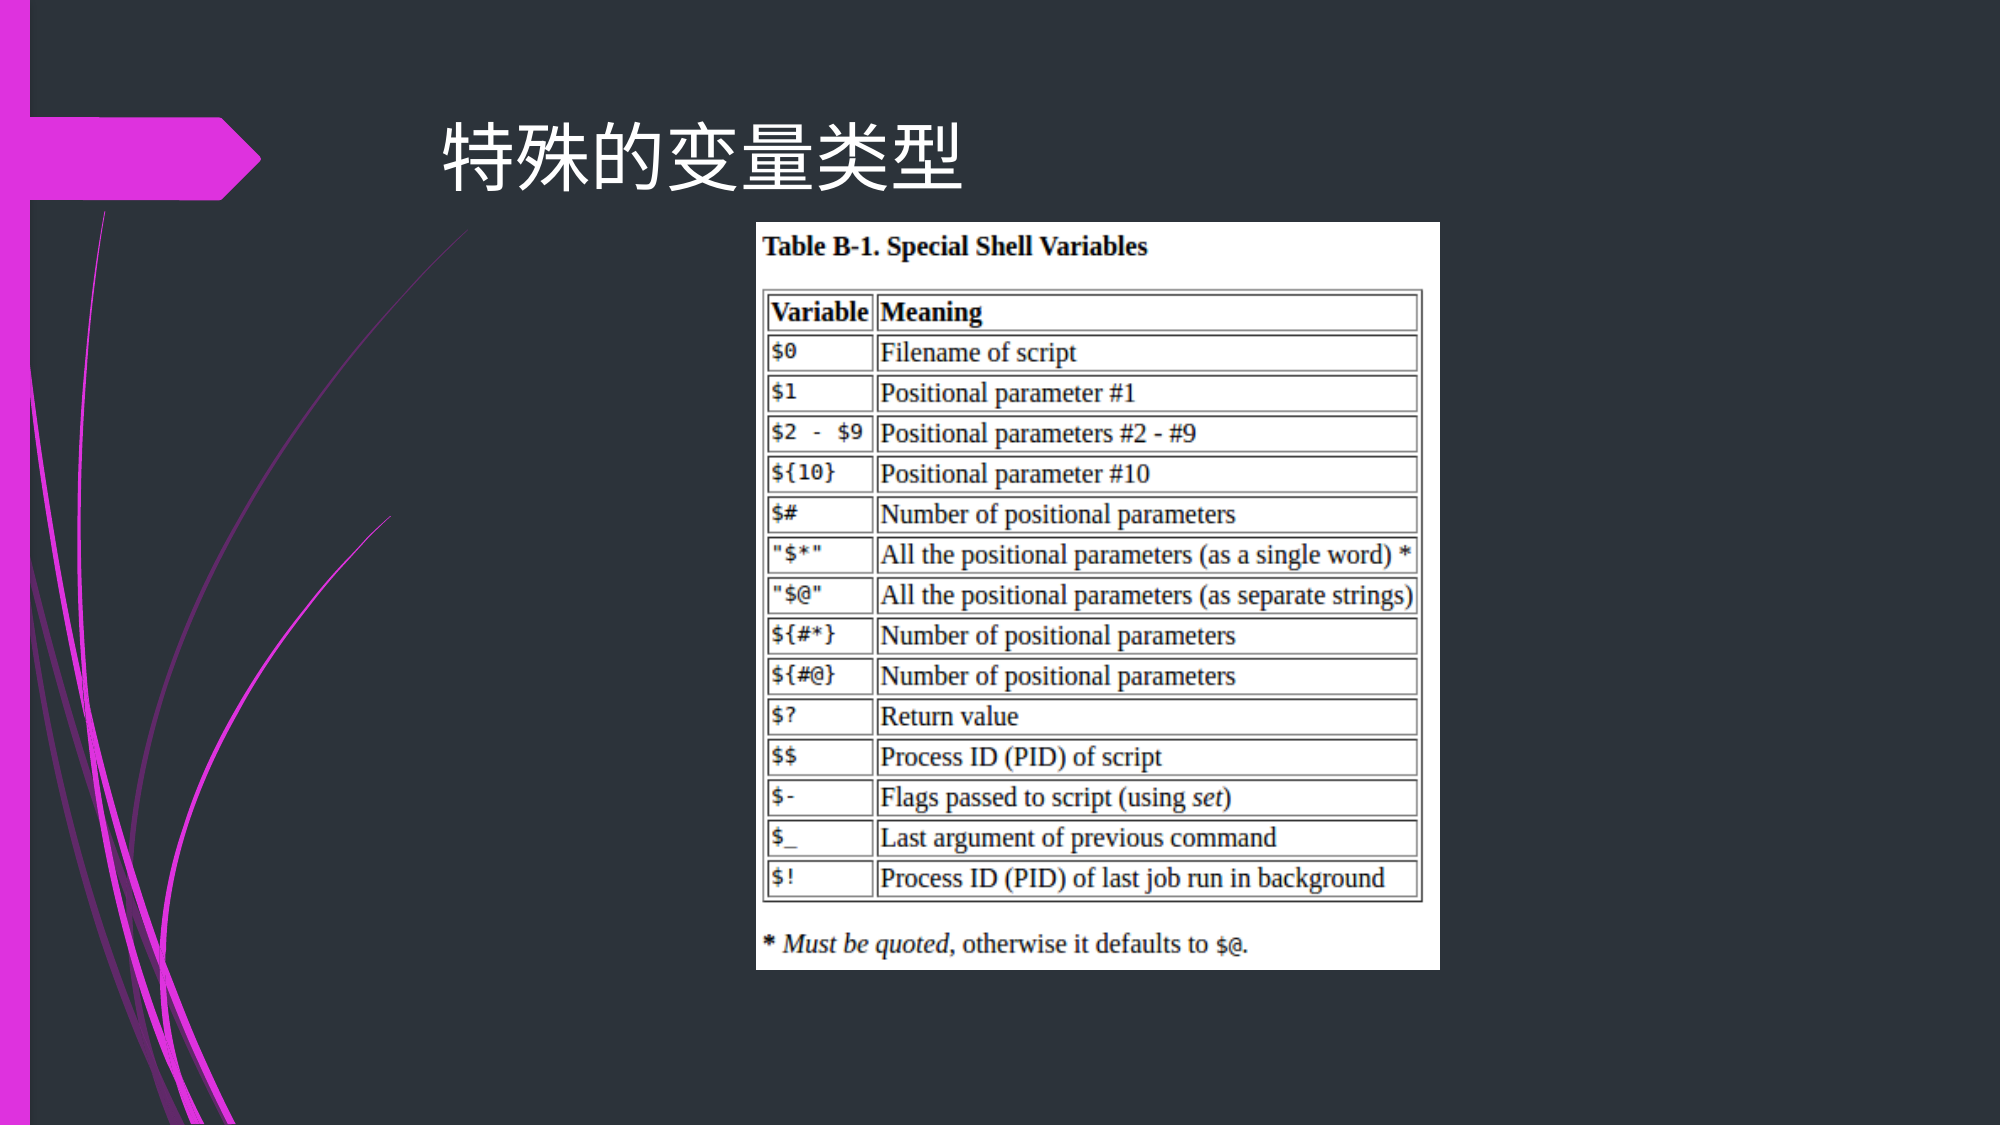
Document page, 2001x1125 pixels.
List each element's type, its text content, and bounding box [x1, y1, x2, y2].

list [755, 222, 1440, 970]
title 特殊的变量类型 [425, 102, 1888, 226]
